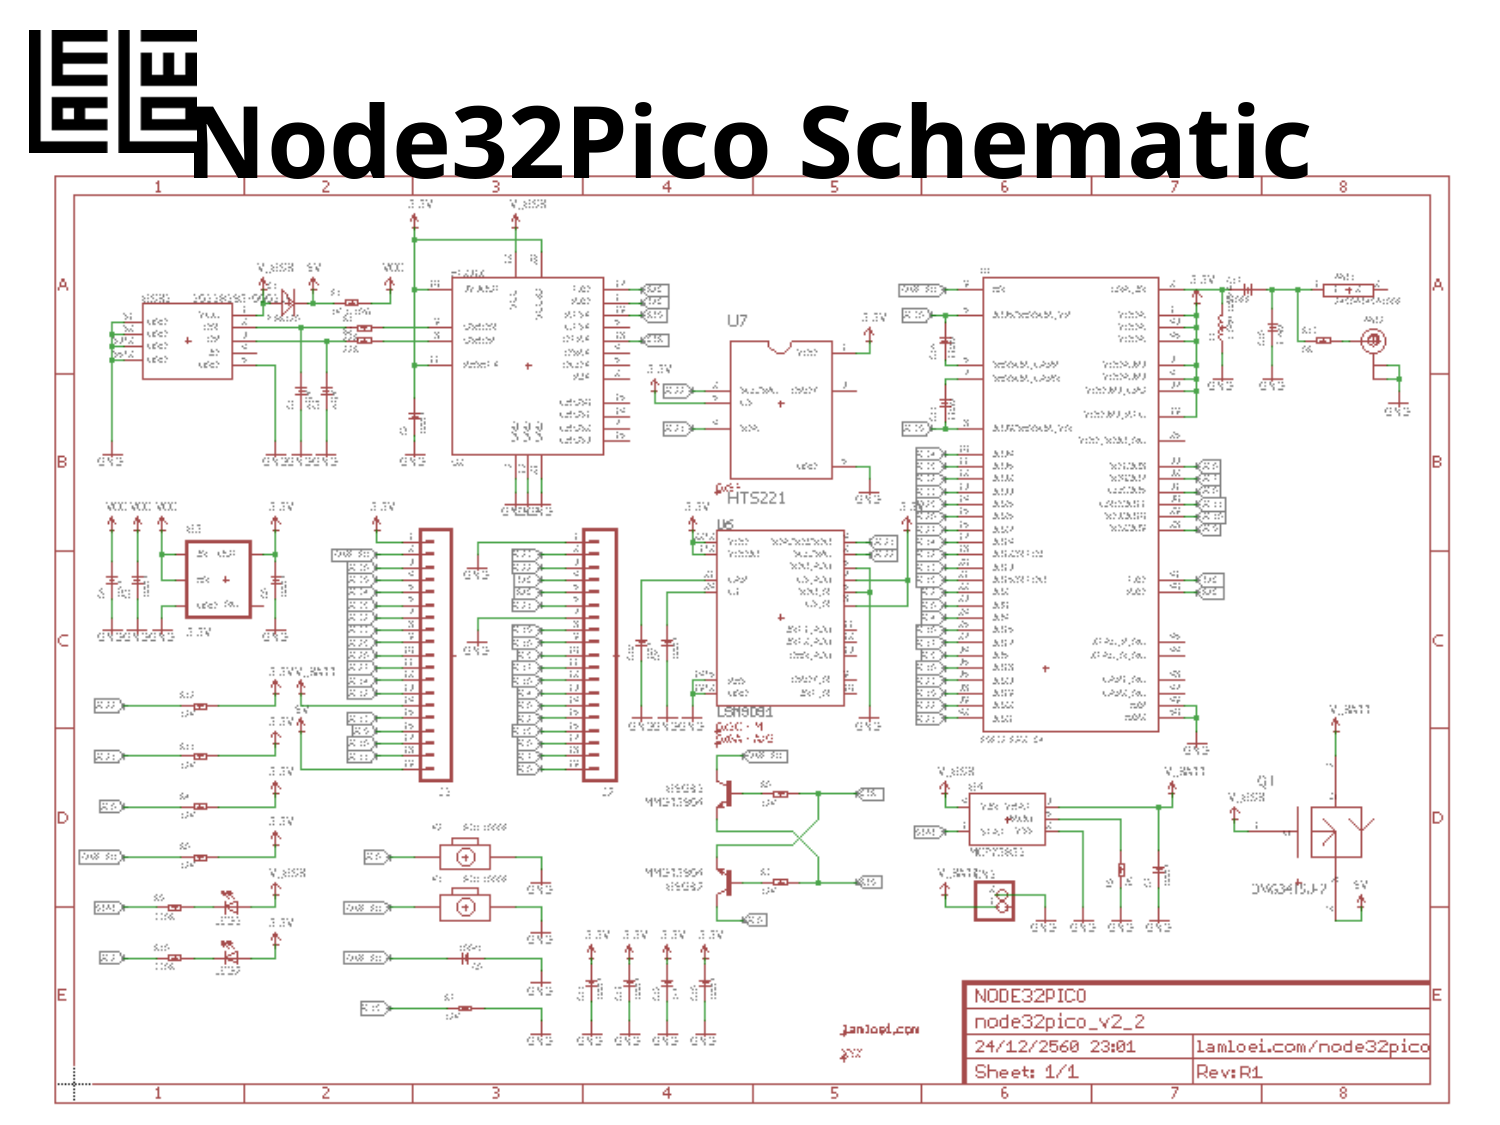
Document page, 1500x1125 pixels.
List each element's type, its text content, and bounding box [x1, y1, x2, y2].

picture [29, 30, 197, 153]
title Node32Pico Schematic [75, 45, 1425, 171]
picture [52, 174, 1453, 1107]
